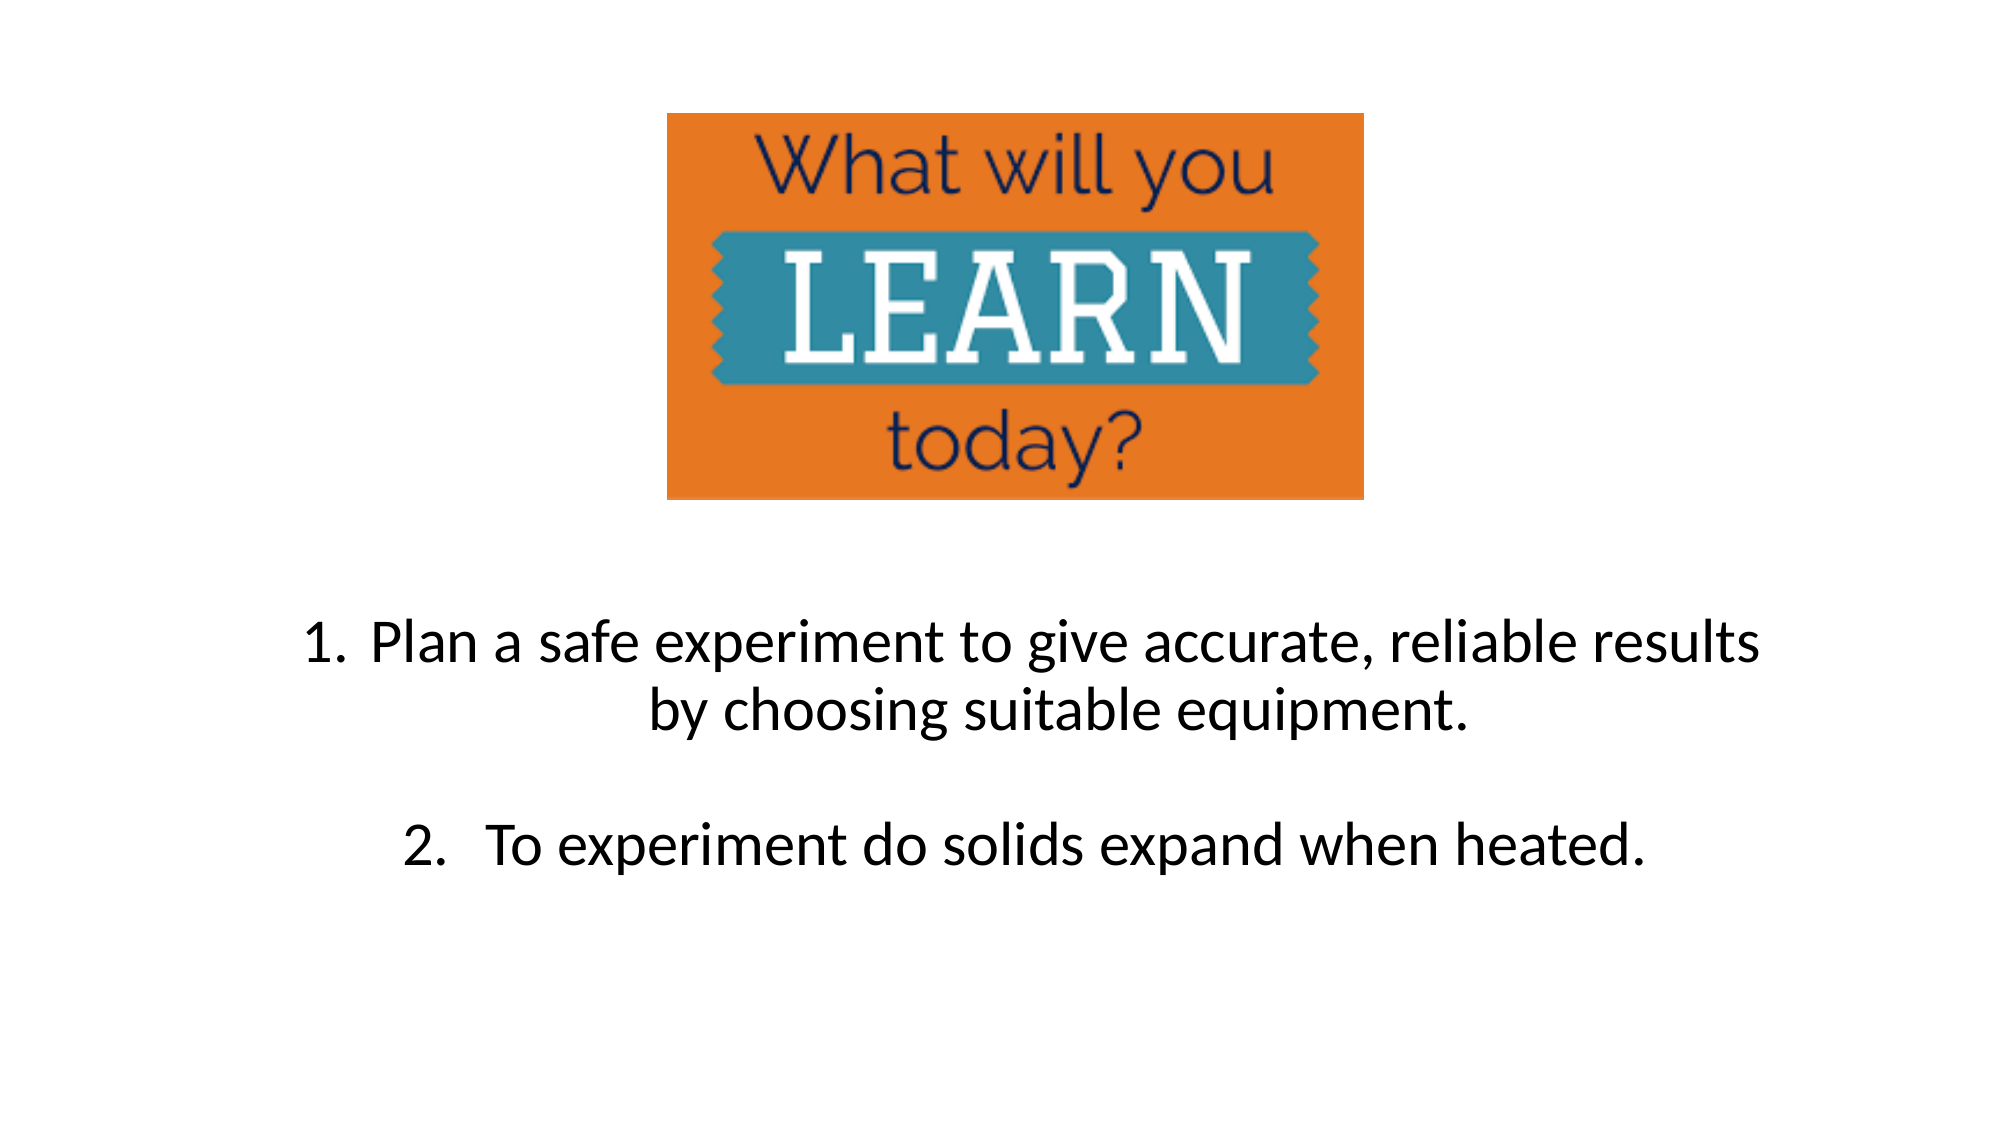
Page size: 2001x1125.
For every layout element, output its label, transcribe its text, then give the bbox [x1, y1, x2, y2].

title Plan a safe experiment to give accurate, reliable results by choosing suitable equipment. To experiment do solids expand when heated. [255, 615, 1803, 887]
picture [667, 113, 1365, 501]
